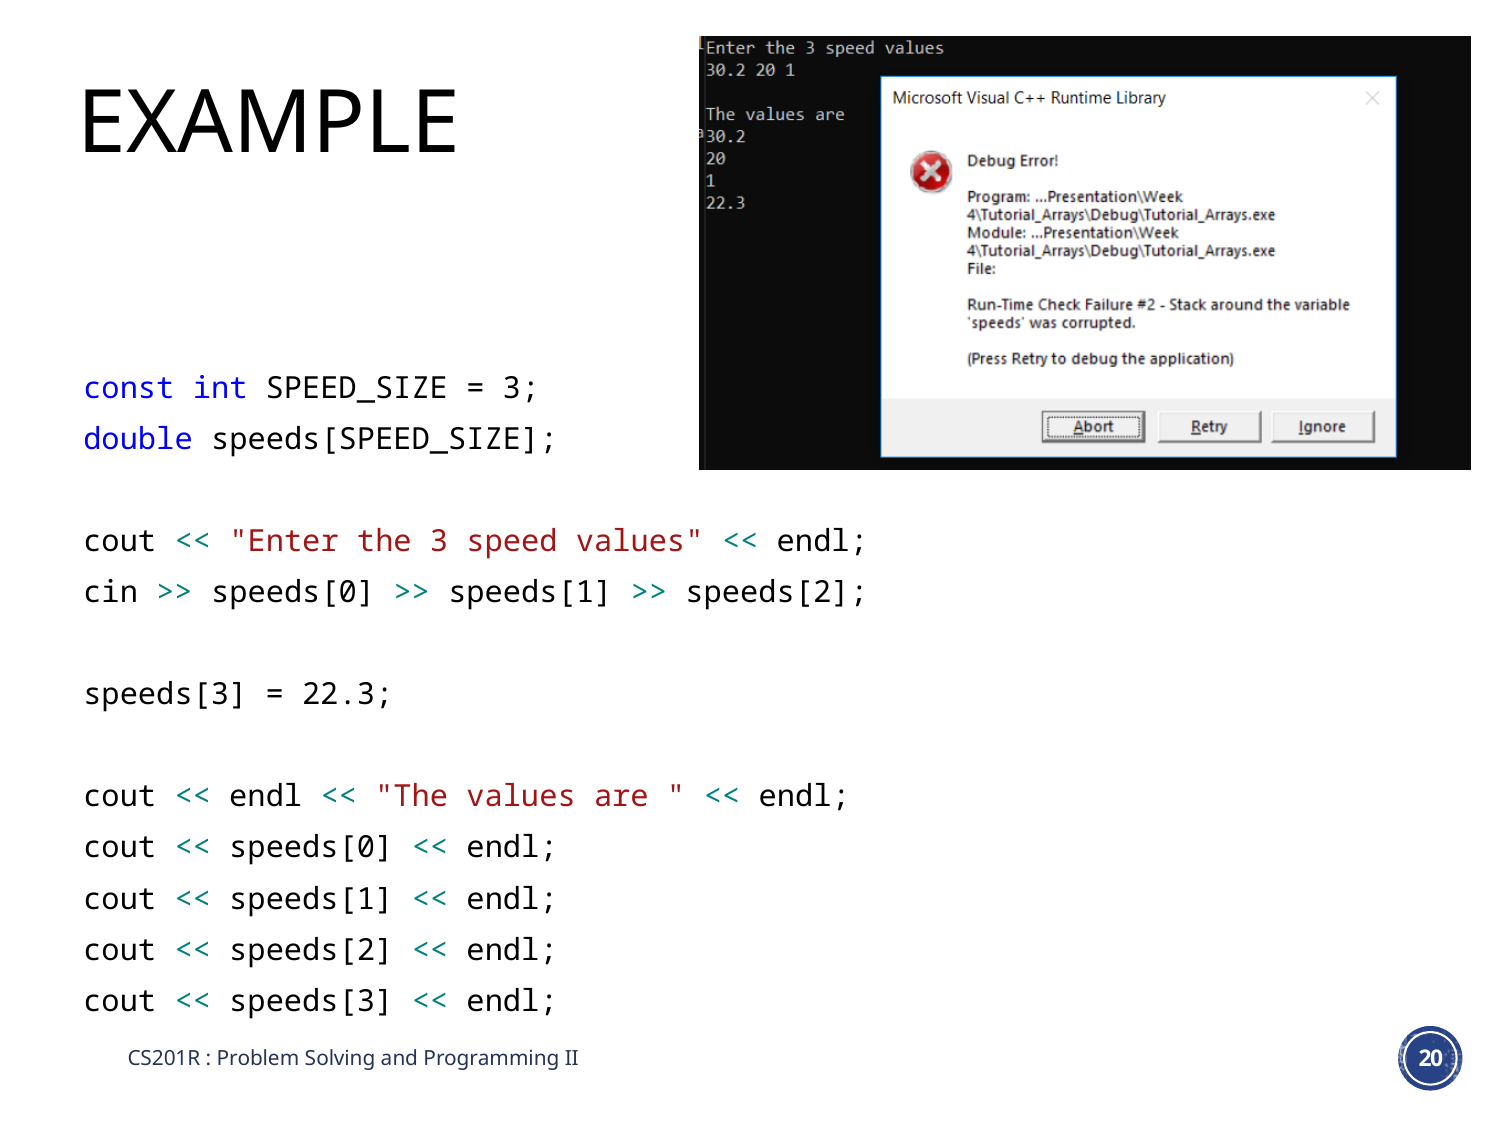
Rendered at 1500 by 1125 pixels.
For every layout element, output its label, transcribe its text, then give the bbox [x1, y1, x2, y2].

picture [699, 36, 1471, 470]
footer CS201R : Problem Solving and Programming II [112, 1028, 891, 1089]
title Example [62, 36, 699, 213]
list const int SPEED_SIZE = 3; double speeds[SPEED_SIZE]; cout << "Enter the 3 speed values" << endl; cin >> speeds[0] >> speeds[1] >> speeds[2]; speeds[3] = 22.3; cout << endl << "The values are " << endl; cout << speeds[0] << endl; cout << speeds[1] << endl; cout << speeds[2] << endl; cout << speeds[3] << endl; [68, 364, 1344, 1029]
slide_number 20 [1391, 1028, 1471, 1089]
